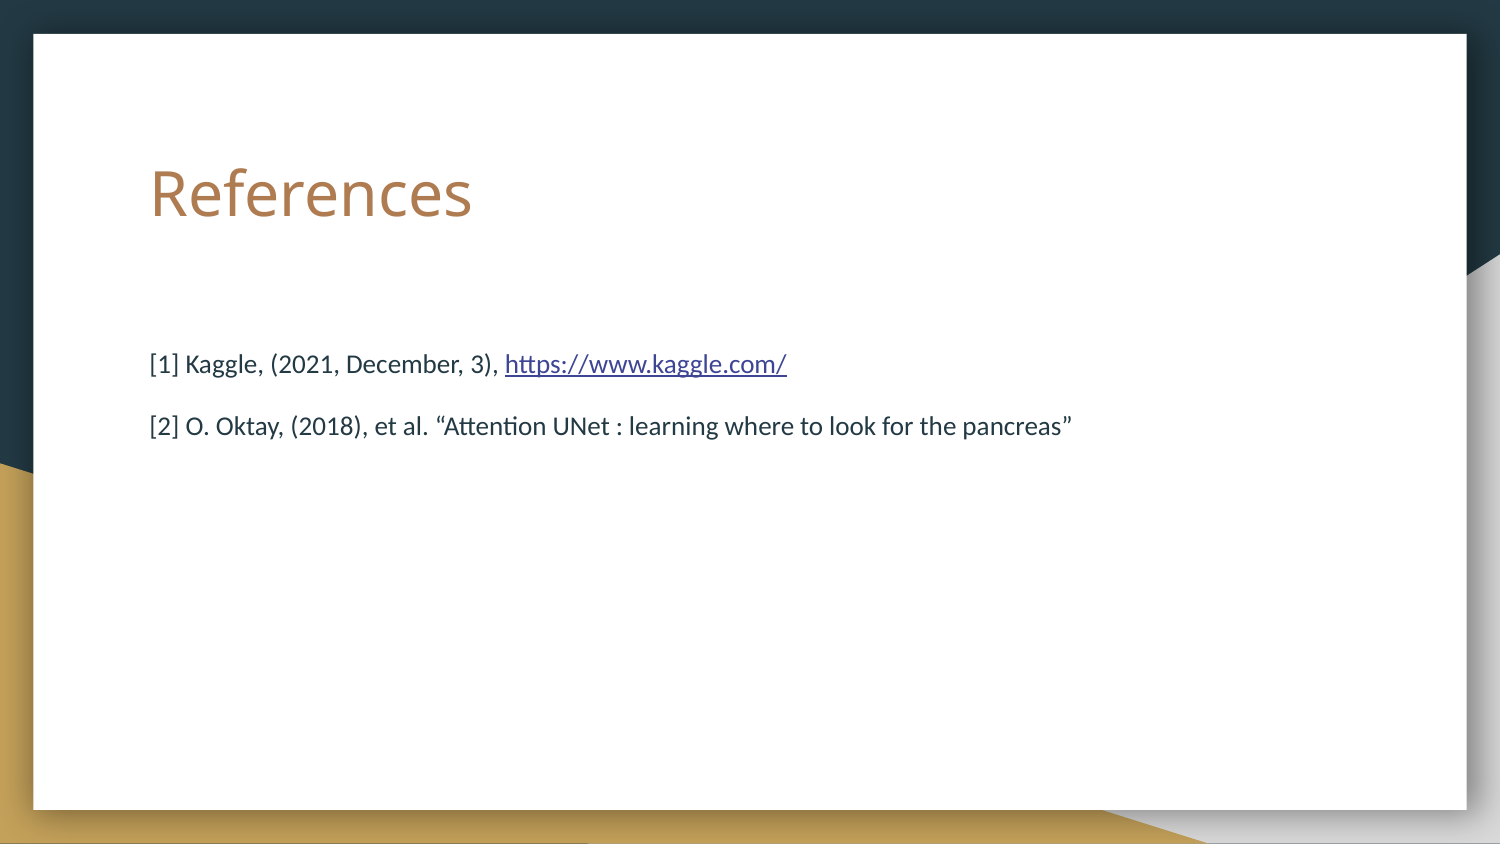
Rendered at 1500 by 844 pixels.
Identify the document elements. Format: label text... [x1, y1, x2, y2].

list [1] Kaggle, (2021, December, 3), https://www.kaggle.com/ [2] O. Oktay, (2018), et al. “Attention UNet : learning where to look for the pancreas” [134, 326, 1366, 729]
title References [134, 138, 1366, 296]
